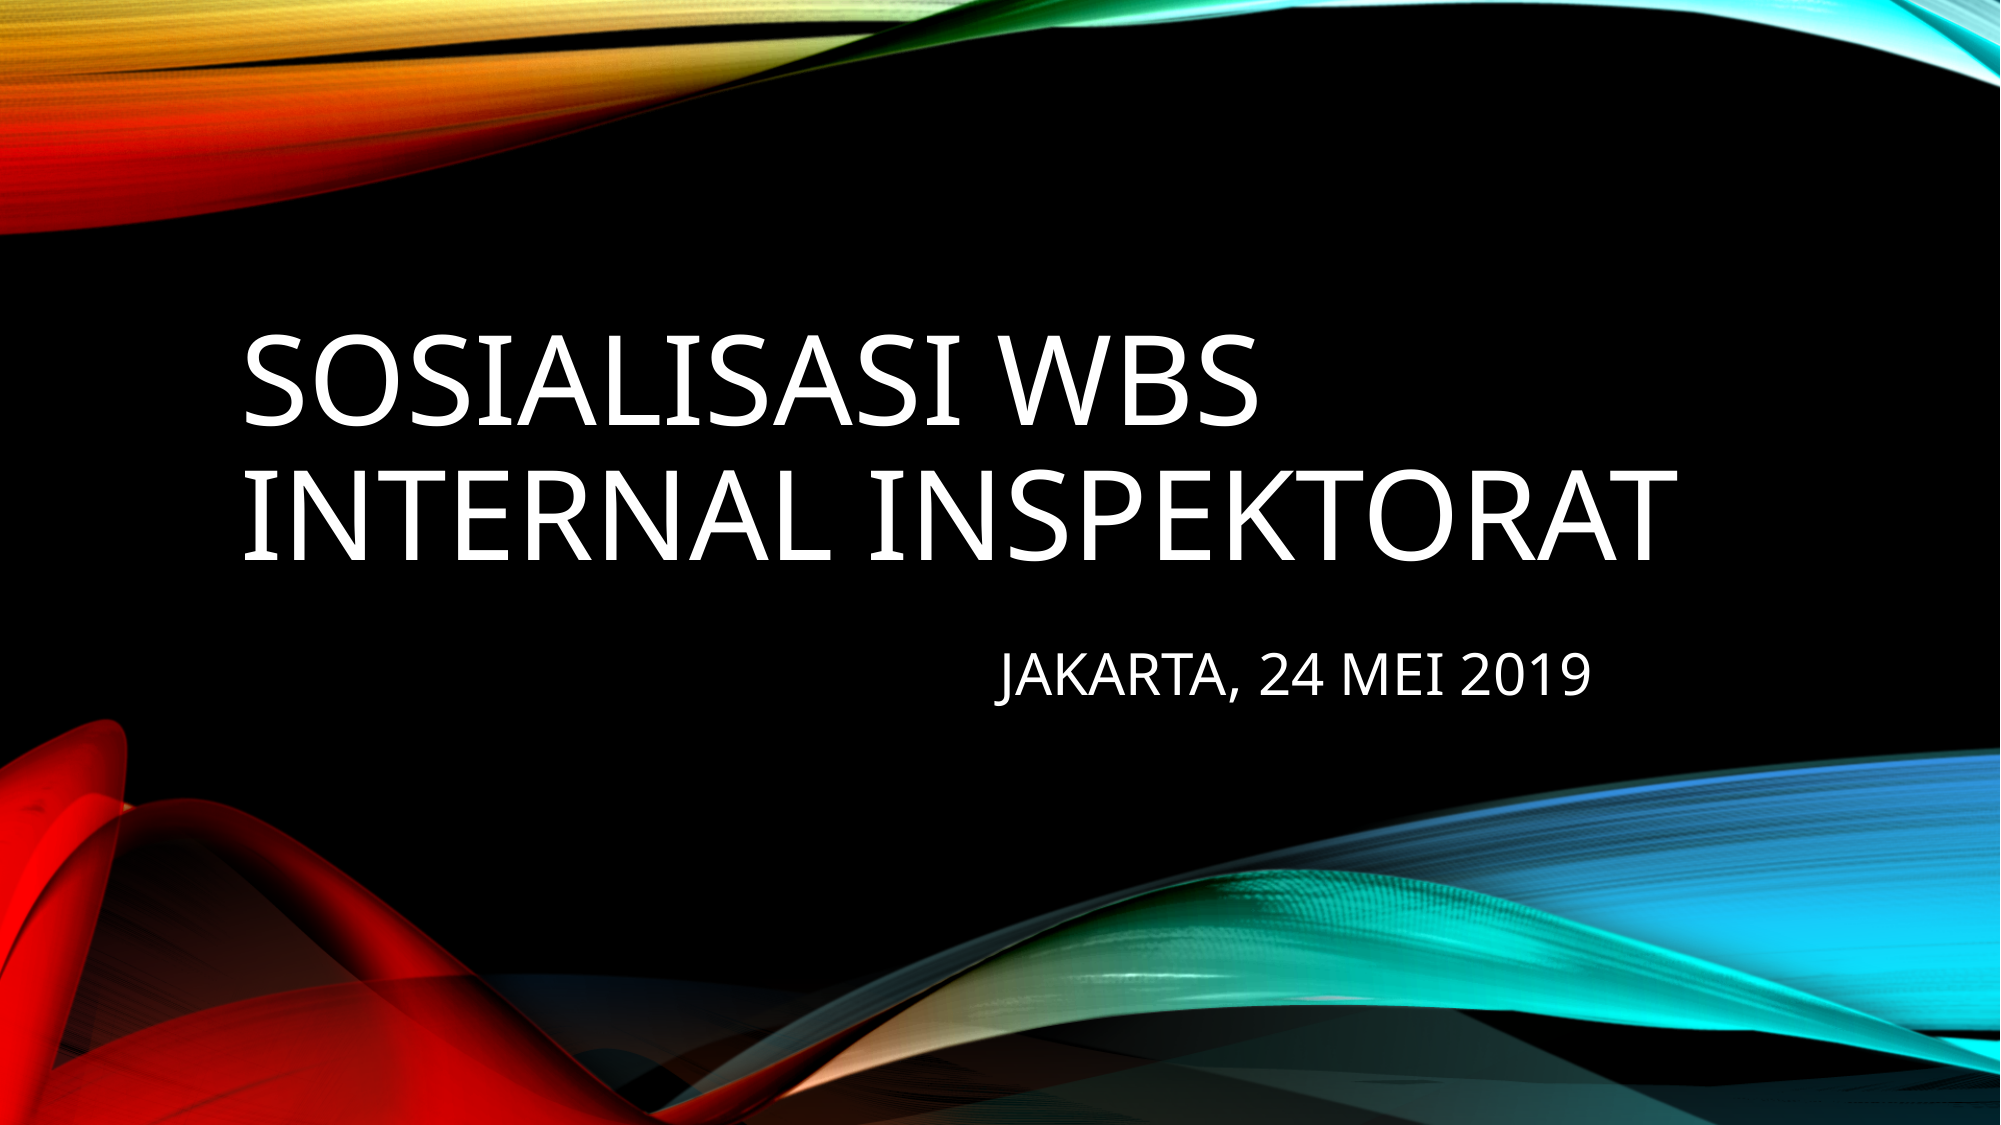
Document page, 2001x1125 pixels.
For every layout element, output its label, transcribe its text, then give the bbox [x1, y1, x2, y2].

title Sosialisasi wbs internal INSPEKTORAT [225, 295, 1775, 596]
subtitle JAKARTA, 24 MEI 2019 [225, 637, 1609, 751]
picture [0, 717, 2000, 1125]
picture [0, 0, 2000, 237]
